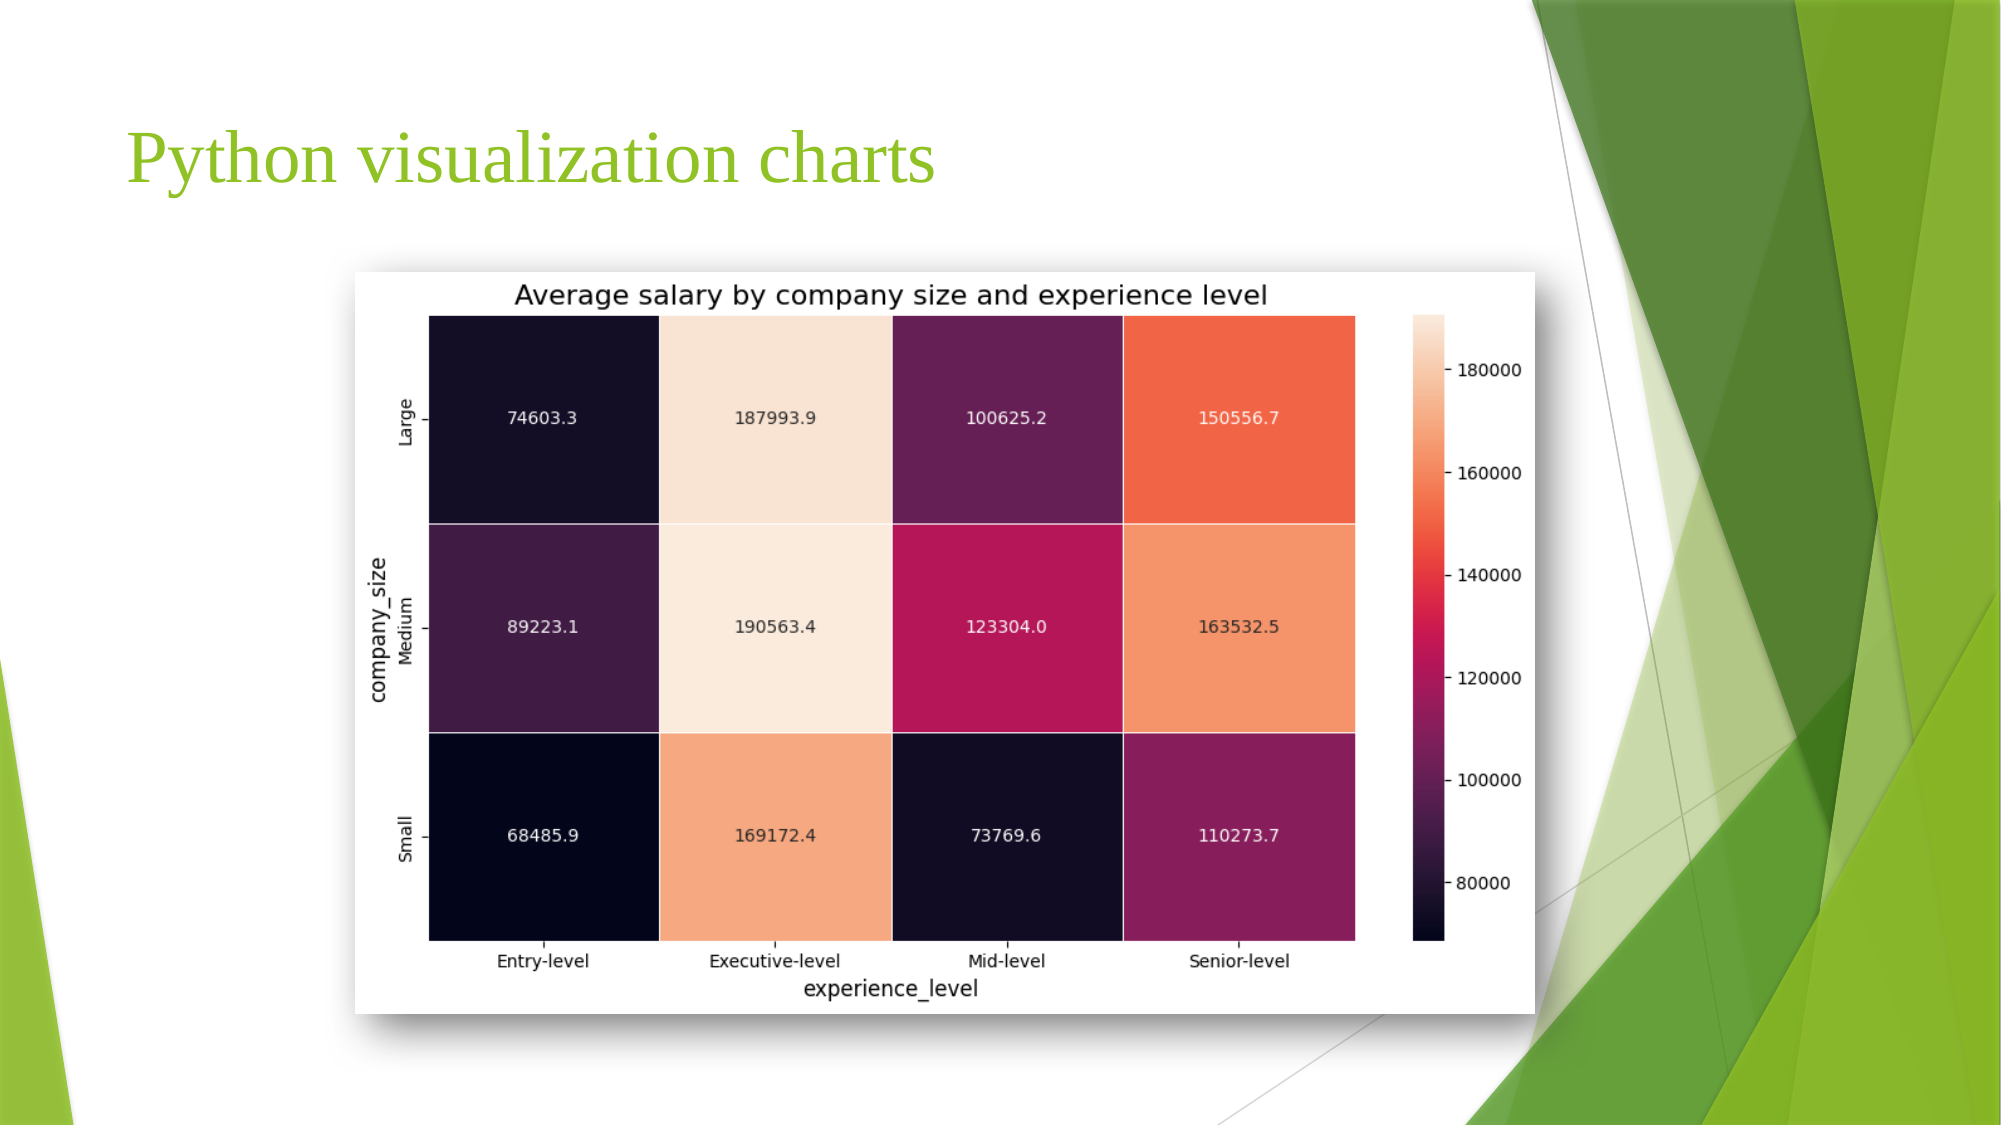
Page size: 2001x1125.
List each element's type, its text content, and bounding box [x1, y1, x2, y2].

picture [354, 272, 1536, 1015]
title Python visualization charts [111, 99, 1522, 225]
